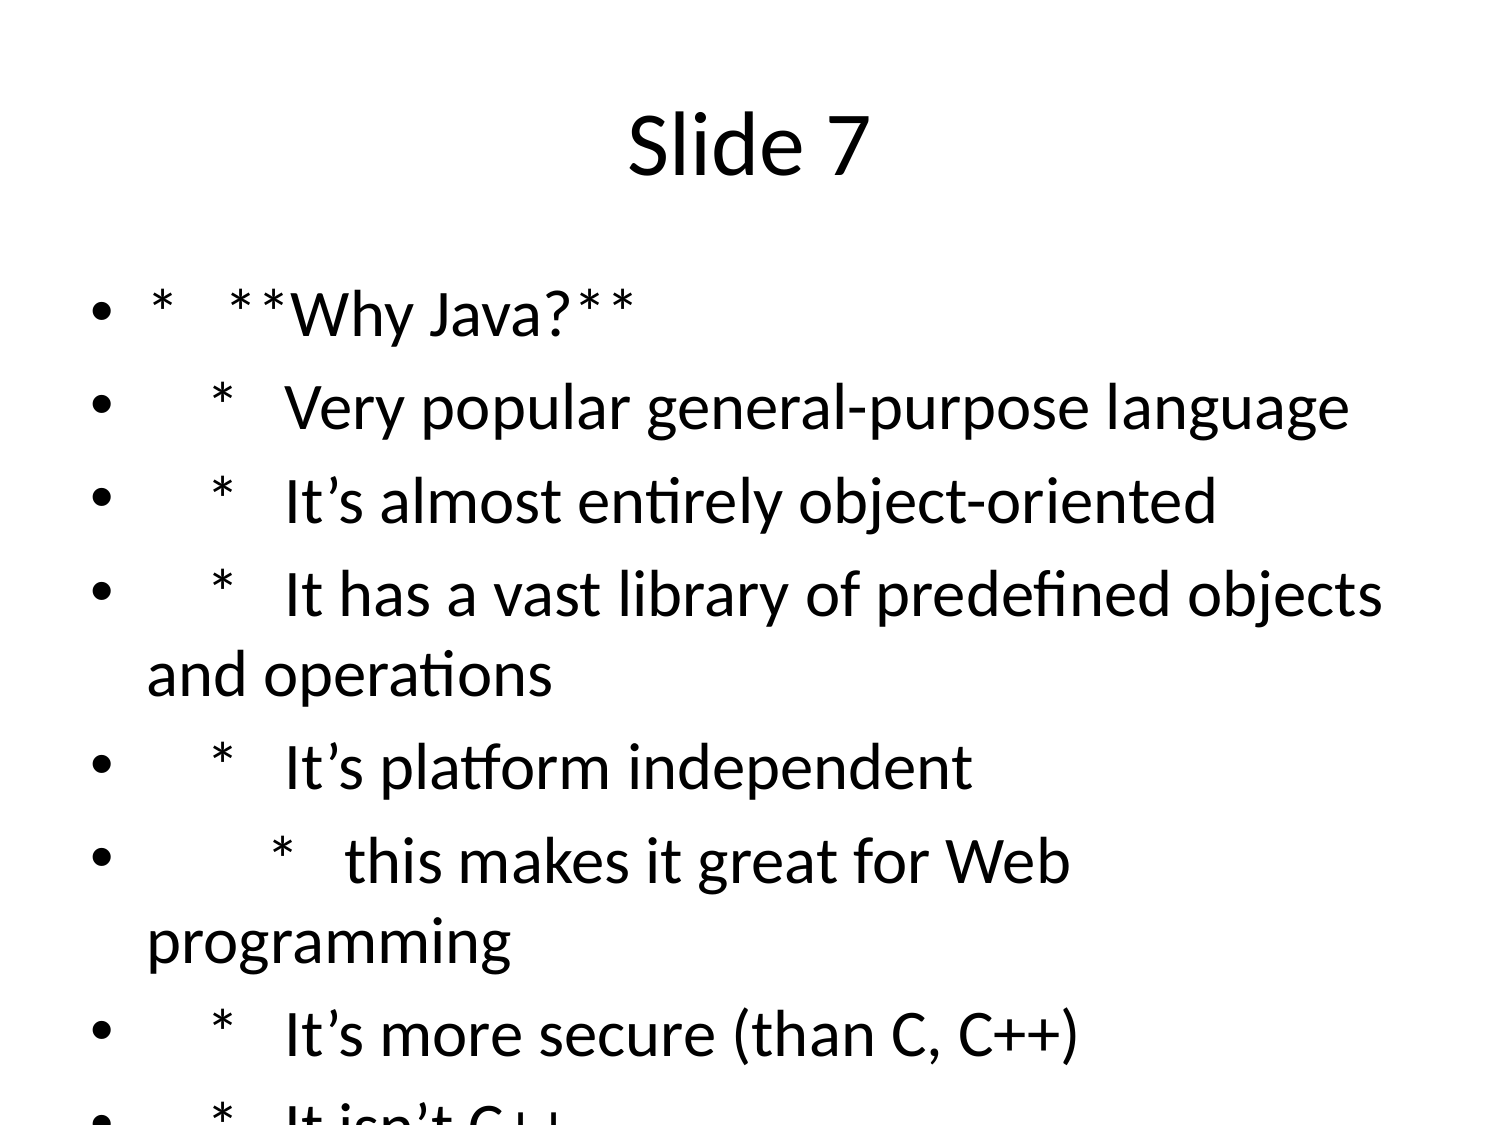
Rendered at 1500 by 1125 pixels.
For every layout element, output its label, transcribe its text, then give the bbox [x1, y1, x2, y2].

list * **Why Java?** * Very popular general-purpose language * It’s almost entirely object-oriented * It has a vast library of predefined objects and operations * It’s platform independent * this makes it great for Web programming * It’s more secure (than C, C++) * It isn’t C++ [75, 262, 1425, 1005]
title Slide 7 [75, 45, 1425, 233]
